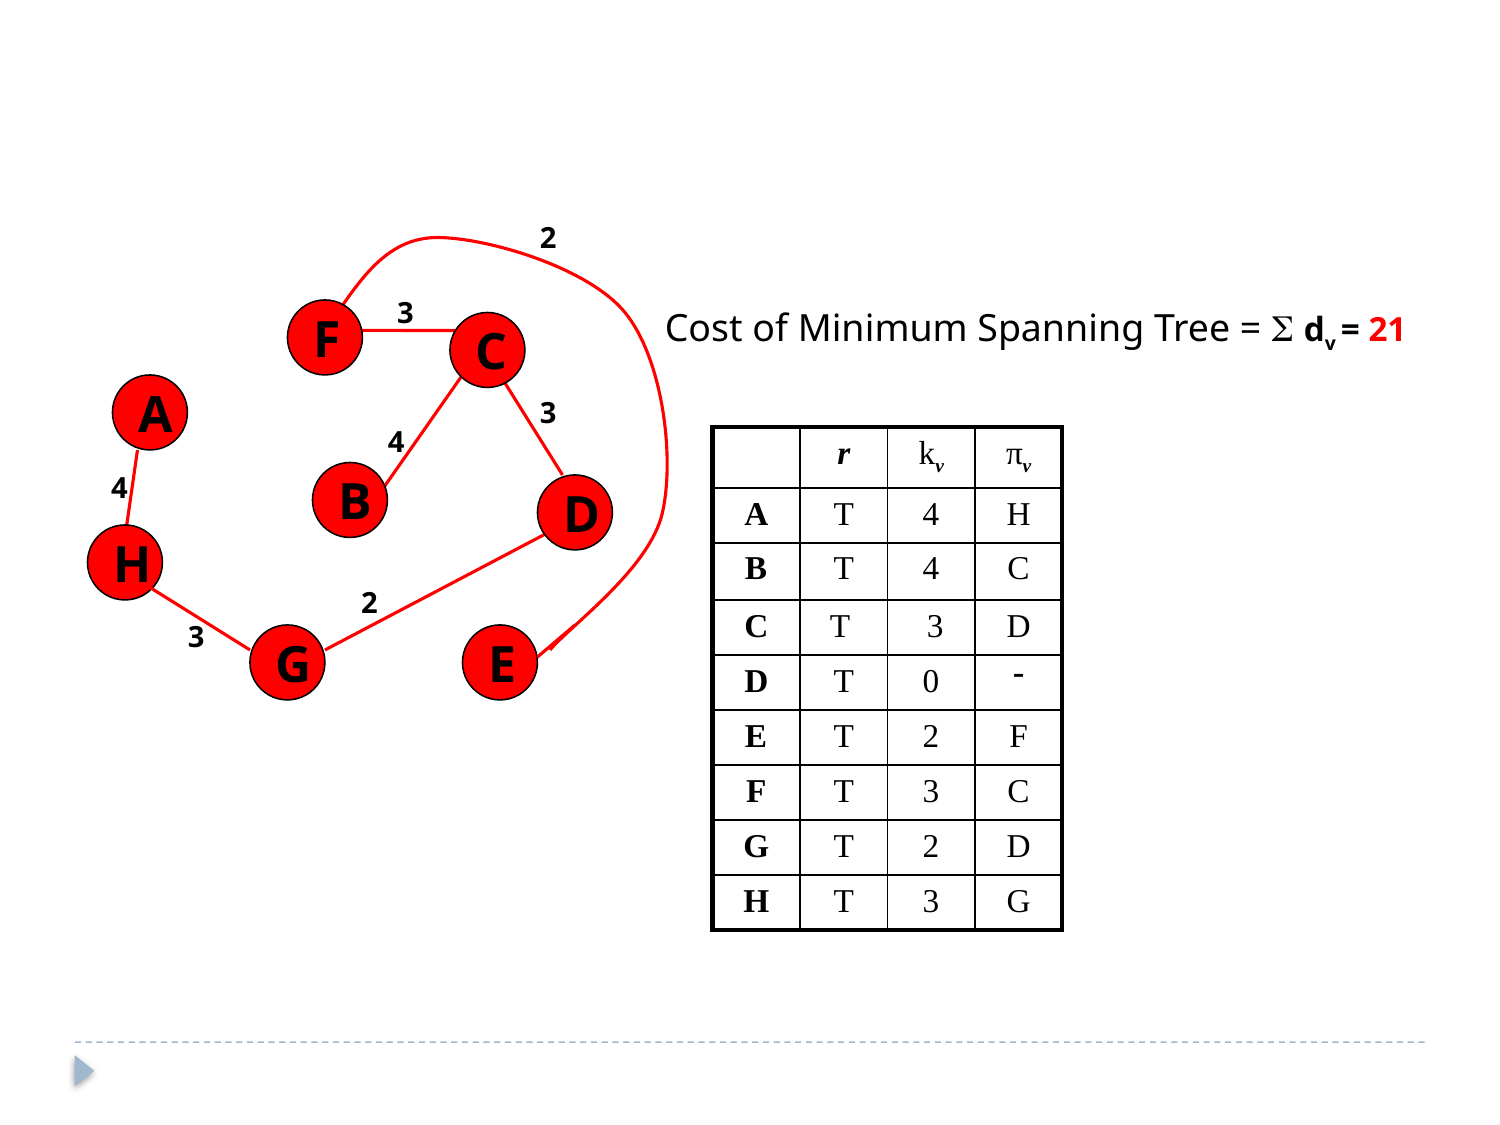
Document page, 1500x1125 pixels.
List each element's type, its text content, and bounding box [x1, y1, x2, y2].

text_box A [112, 374, 188, 450]
table_cell E [715, 711, 799, 764]
table_cell D [715, 656, 799, 709]
text_box D [537, 474, 613, 550]
table_cell 3 [888, 876, 974, 928]
text_box C [449, 312, 525, 388]
table_cell F [715, 766, 799, 819]
table_cell  [976, 656, 1060, 709]
text_box B [312, 462, 388, 538]
table_cell T [801, 766, 887, 819]
table_cell T [801, 821, 887, 874]
table_cell 4 [888, 489, 974, 542]
text_box F [287, 299, 363, 375]
text_box 3 [525, 387, 575, 438]
text_box E [462, 624, 538, 700]
table_cell D [976, 601, 1060, 654]
text_box H [87, 524, 163, 600]
table_cell F [976, 711, 1060, 764]
table_cell 3 [888, 766, 974, 819]
table_cell 0 [888, 656, 974, 709]
table_cell A [715, 489, 799, 542]
table_header kv [888, 429, 974, 487]
table_cell G [715, 821, 799, 874]
table_cell H [715, 876, 799, 928]
table_cell H [976, 489, 1060, 542]
table_cell T [801, 711, 887, 764]
table_cell T [801, 544, 887, 599]
text_box [343, 237, 668, 651]
text_box 2 [346, 576, 397, 627]
table_cell 4 [888, 544, 974, 599]
text_box 3 [173, 610, 224, 661]
text_box 3 [382, 287, 433, 338]
table_header πv [976, 429, 1060, 487]
table_header r [801, 429, 887, 487]
table_cell 2 [888, 821, 974, 874]
table_cell T [801, 489, 887, 542]
table_cell 3 [888, 601, 974, 654]
text_box 2 [525, 212, 575, 263]
text_box [87, 403, 175, 488]
text_box 4 [96, 471, 147, 513]
table_cell D [976, 821, 1060, 874]
table_cell G [976, 876, 1060, 928]
text_box 4 [373, 416, 424, 466]
table_cell 2 [888, 711, 974, 764]
table_cell T [801, 601, 887, 654]
table_cell B [715, 544, 799, 599]
table_header [715, 429, 799, 487]
table_cell C [715, 601, 799, 654]
table_cell C [976, 544, 1060, 599]
table_cell T [801, 876, 887, 928]
text_box G [249, 624, 325, 700]
text_box Cost of Minimum Spanning Tree =  dv = 21 [649, 296, 1463, 362]
table_cell T [801, 656, 887, 709]
table_cell C [976, 766, 1060, 819]
